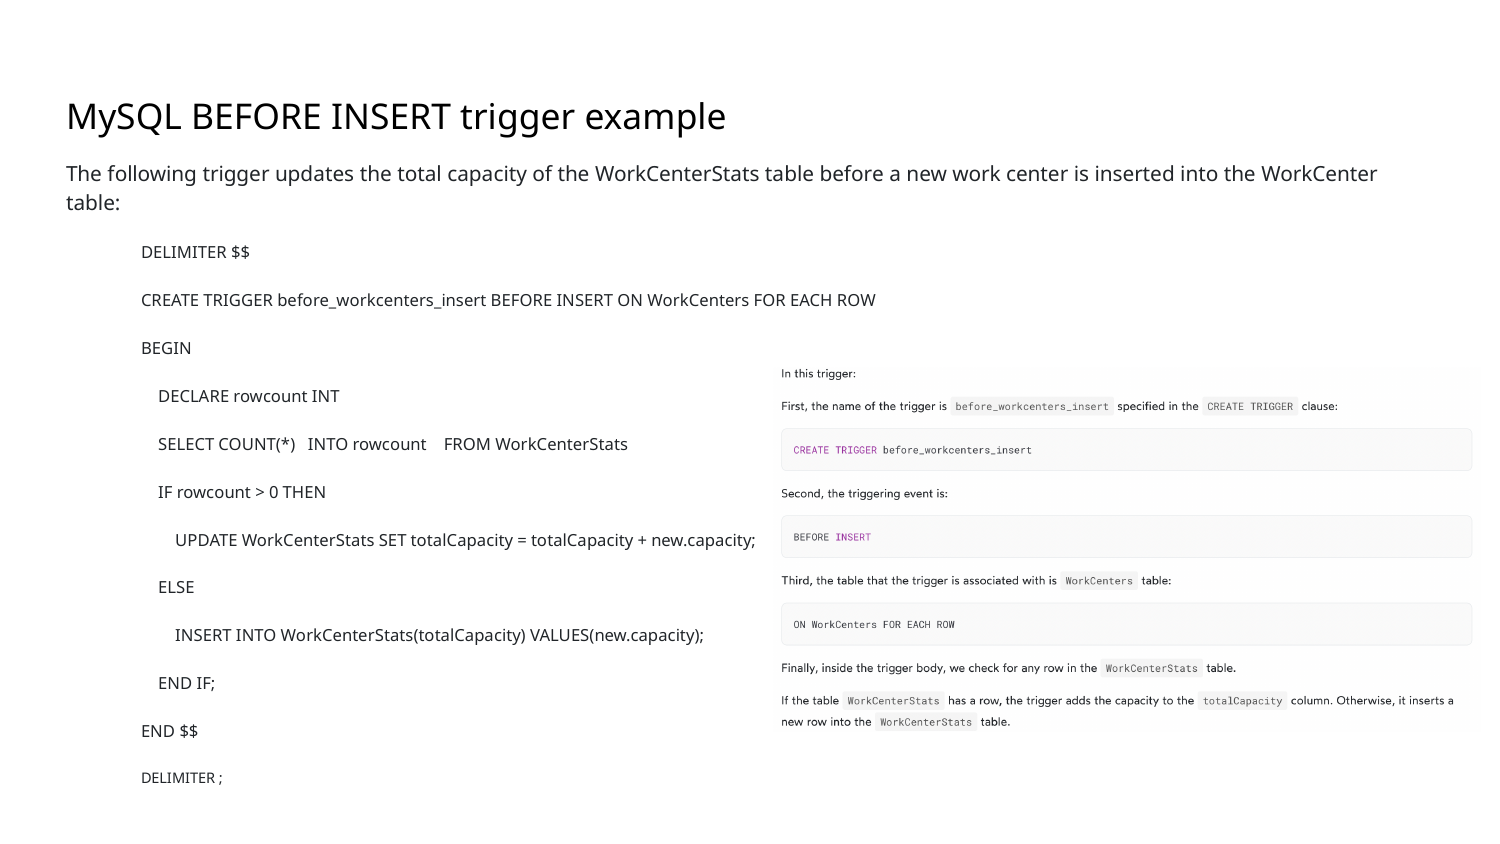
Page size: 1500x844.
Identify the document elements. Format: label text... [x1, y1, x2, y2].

list The following trigger updates the total capacity of the WorkCenterStats table before a new work center is inserted into the WorkCenter table: DELIMITER $$ CREATE TRIGGER before_workcenters_insert BEFORE INSERT ON WorkCenters FOR EACH ROW BEGIN DECLARE rowcount INT SELECT COUNT(*) INTO rowcount FROM WorkCenterStats IF rowcount > 0 THEN UPDATE WorkCenterStats SET totalCapacity = totalCapacity + new.capacity; ELSE INSERT INTO WorkCenterStats(totalCapacity) VALUES(new.capacity); END IF; END $$ DELIMITER ; [51, 141, 1449, 703]
picture [773, 367, 1481, 732]
title MySQL BEFORE INSERT trigger example [51, 72, 1449, 141]
